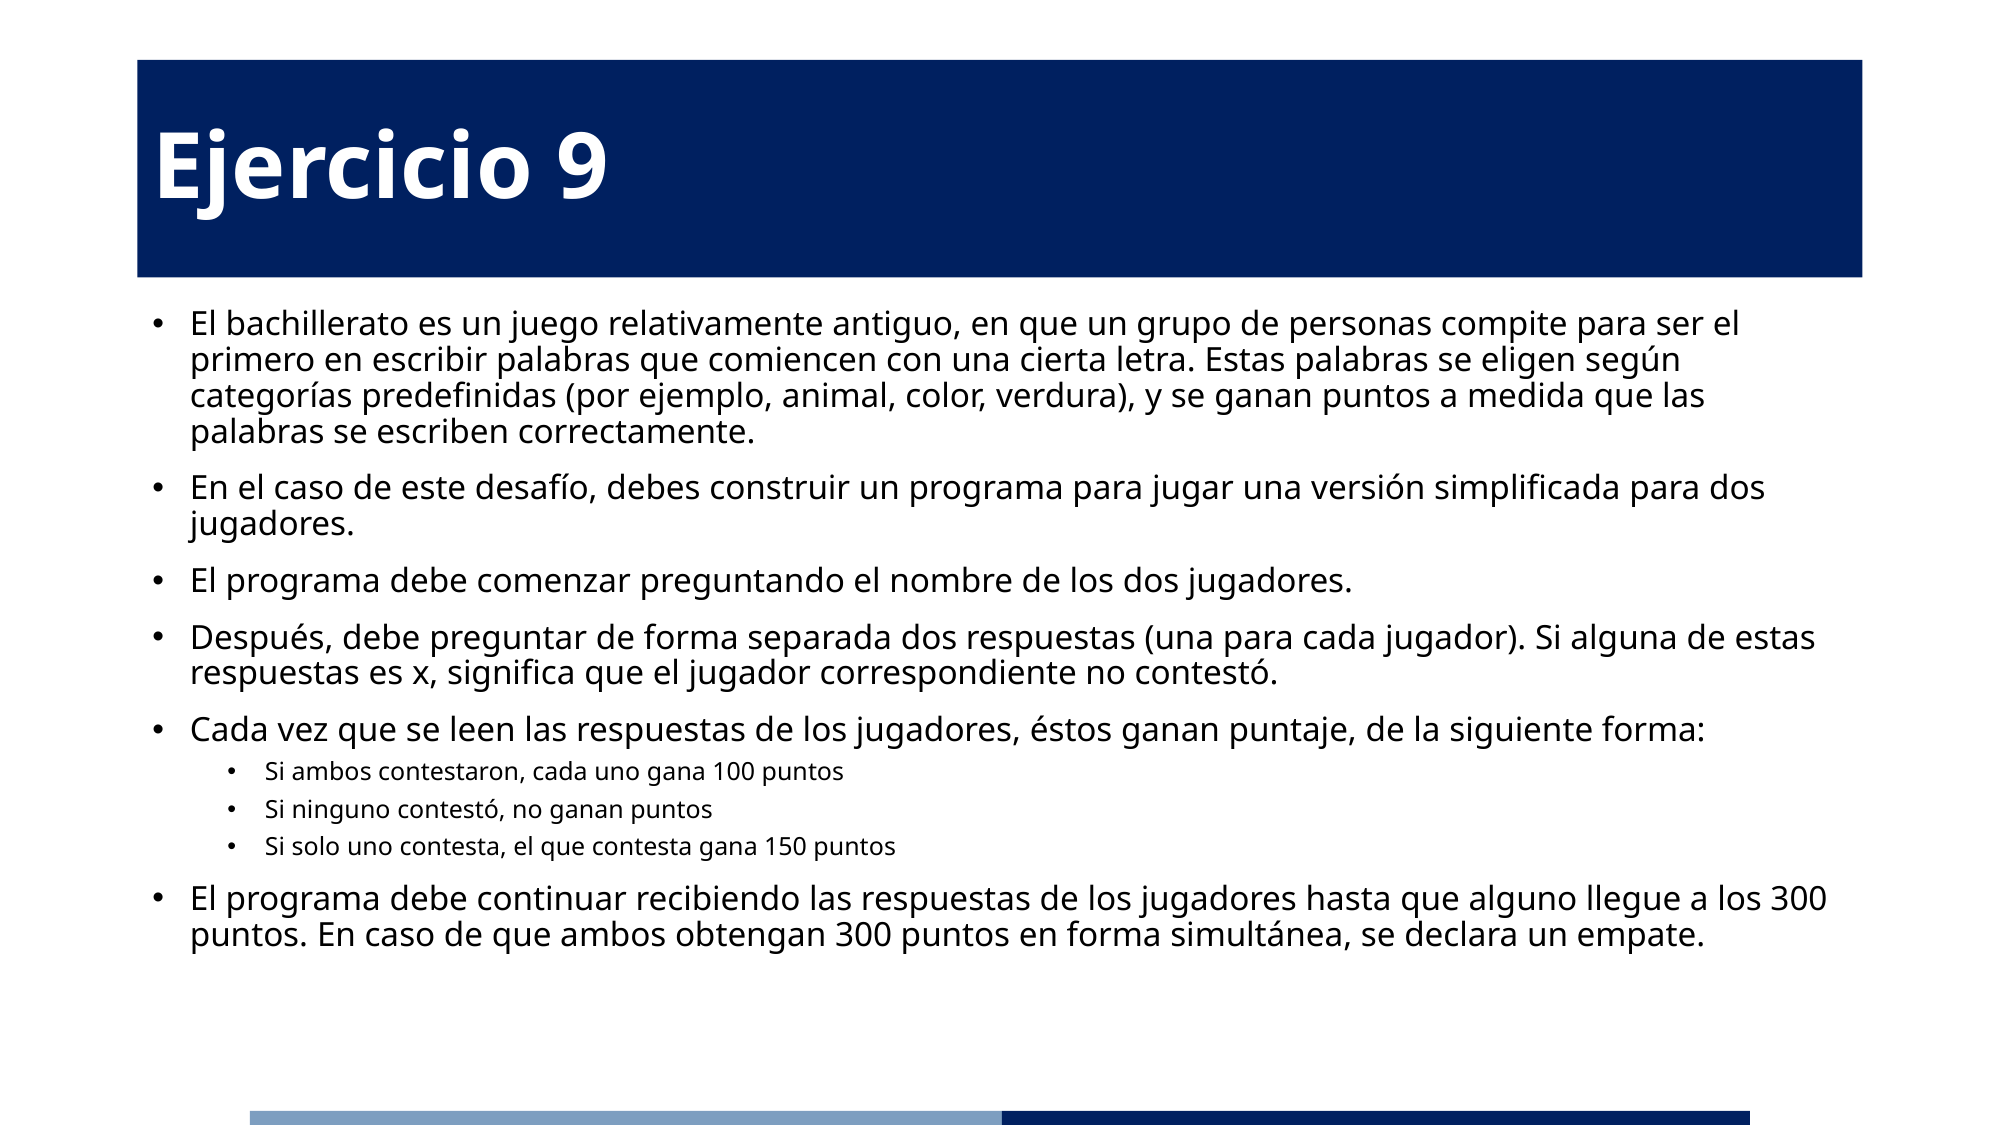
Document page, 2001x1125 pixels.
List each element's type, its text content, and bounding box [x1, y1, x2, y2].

title Ejercicio 9 [137, 59, 1863, 278]
list El bachillerato es un juego relativamente antiguo, en que un grupo de personas compite para ser el primero en escribir palabras que comiencen con una cierta letra. Estas palabras se eligen según categorías predefinidas (por ejemplo, animal, color, verdura), y se ganan puntos a medida que las palabras se escriben correctamente. En el caso de este desafío, debes construir un programa para jugar una versión simplificada para dos jugadores. El programa debe comenzar preguntando el nombre de los dos jugadores. Después, debe preguntar de forma separada dos respuestas (una para cada jugador). Si alguna de estas respuestas es x, significa que el jugador correspondiente no contestó. Cada vez que se leen las respuestas de los jugadores, éstos ganan puntaje, de la siguiente forma: Si ambos contestaron, cada uno gana 100 puntos Si ninguno contestó, no ganan puntos Si solo uno contesta, el que contesta gana 150 puntos El programa debe continuar recibiendo las respuestas de los jugadores hasta que alguno llegue a los 300 puntos. En caso de que ambos obtengan 300 puntos en forma simultánea, se declara un empate. [137, 299, 1863, 1014]
